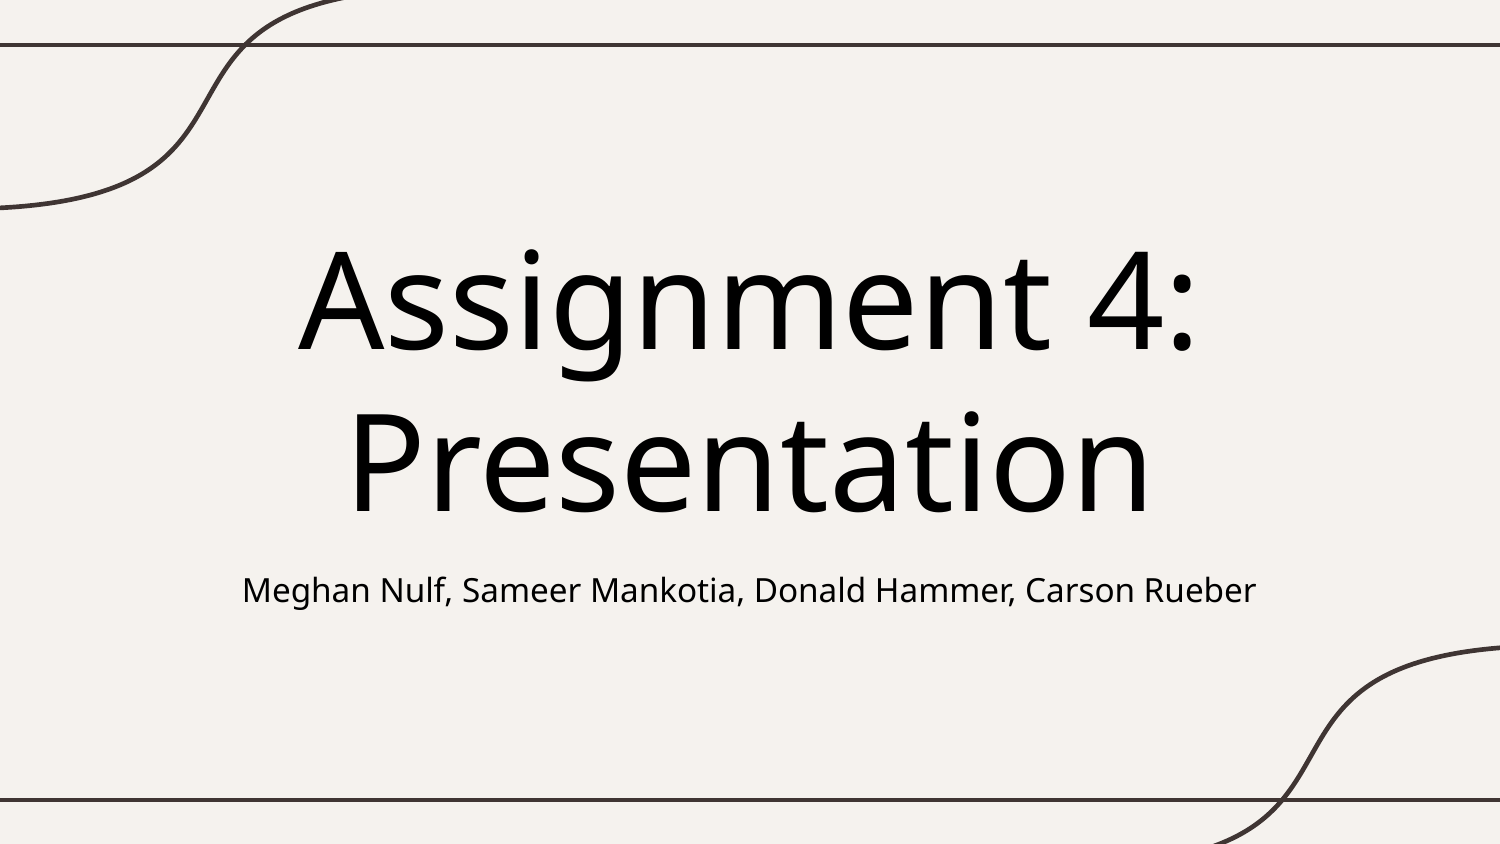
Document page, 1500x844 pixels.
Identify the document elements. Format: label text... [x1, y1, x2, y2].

title Assignment 4: Presentation [170, 217, 1330, 553]
subtitle Meghan Nulf, Sameer Mankotia, Donald Hammer, Carson Rueber [170, 553, 1330, 627]
